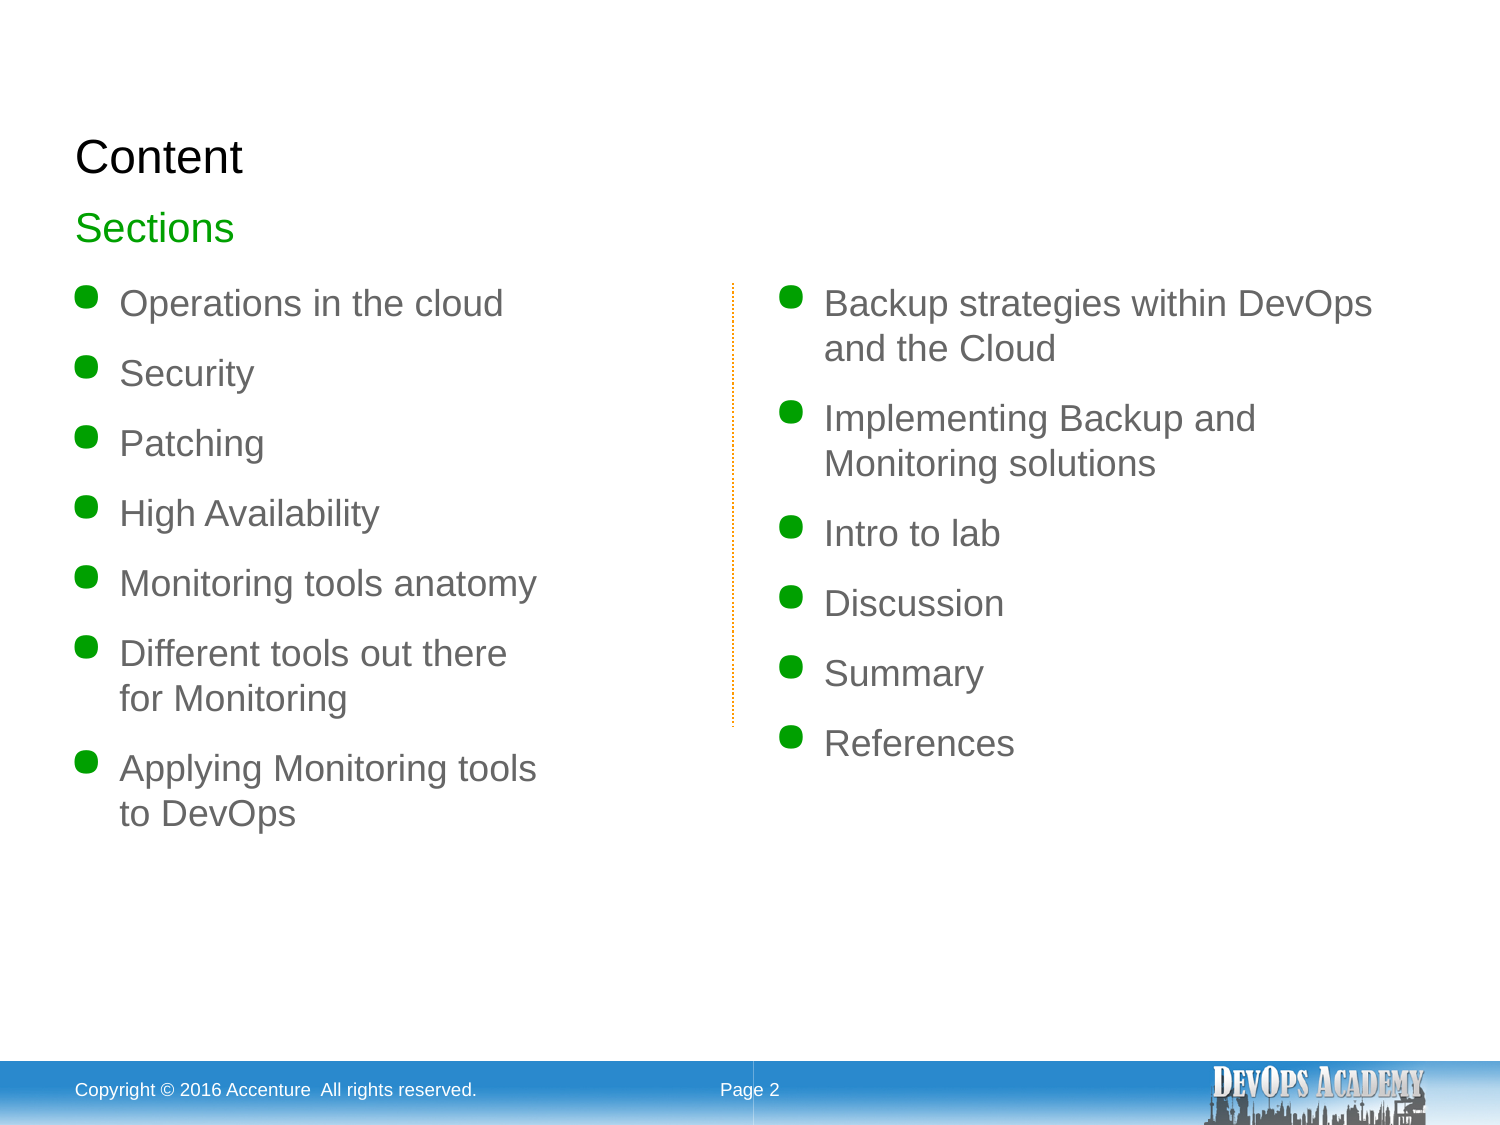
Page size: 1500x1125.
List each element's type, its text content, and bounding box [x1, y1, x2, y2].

list Sections [74, 193, 1426, 259]
title Content [74, 19, 1426, 184]
footer Copyright © 2016 Accenture All rights reserved. [74, 1078, 666, 1100]
list Operations in the cloud Security Patching High Availability Monitoring tools anatomy Different tools out there for Monitoring Applying Monitoring tools to DevOps Backup strategies within DevOps and the Cloud Implementing Backup and Monitoring solutions Intro to lab Discussion Summary References [74, 271, 1426, 814]
picture [0, 1061, 1500, 1125]
slide_number Page 2 [693, 1078, 807, 1100]
